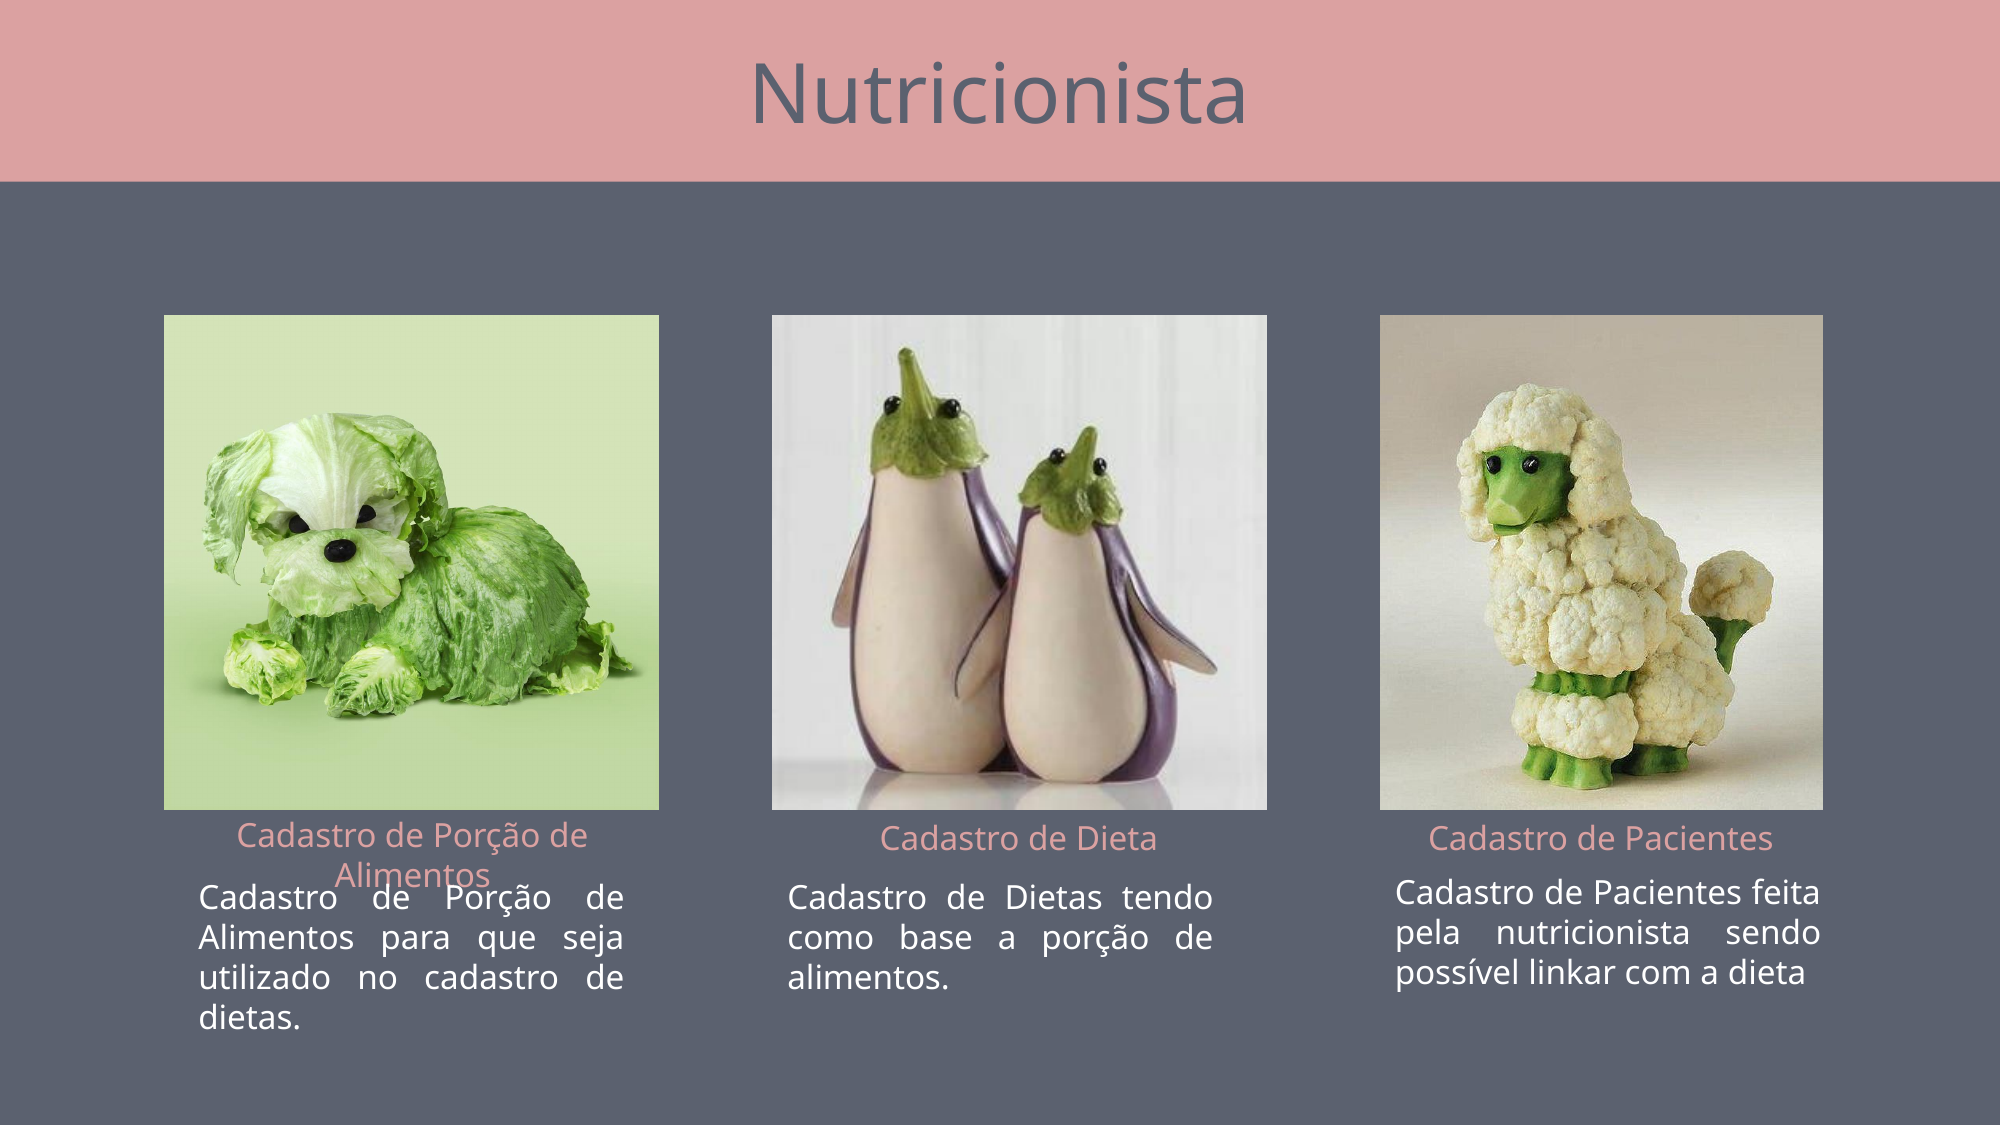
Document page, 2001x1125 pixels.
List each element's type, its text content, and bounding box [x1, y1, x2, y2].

text_box Cadastro de Porção de Alimentos [184, 810, 641, 868]
text_box Nutricionista [718, 32, 1282, 148]
text_box Cadastro de Porção de Alimentos para que seja utilizado no cadastro de dietas. [183, 868, 641, 1044]
picture [1379, 315, 1823, 810]
text_box Cadastro de Dietas tendo como base a porção de alimentos. [772, 868, 1229, 1004]
text_box Cadastro de Pacientes [1372, 809, 1830, 865]
text_box Cadastro de Pacientes feita pela nutricionista sendo possível linkar com a dieta [1380, 864, 1837, 999]
text_box [0, 0, 2000, 183]
picture [772, 315, 1267, 810]
picture [164, 315, 659, 810]
text_box Cadastro de Dieta [790, 810, 1248, 865]
